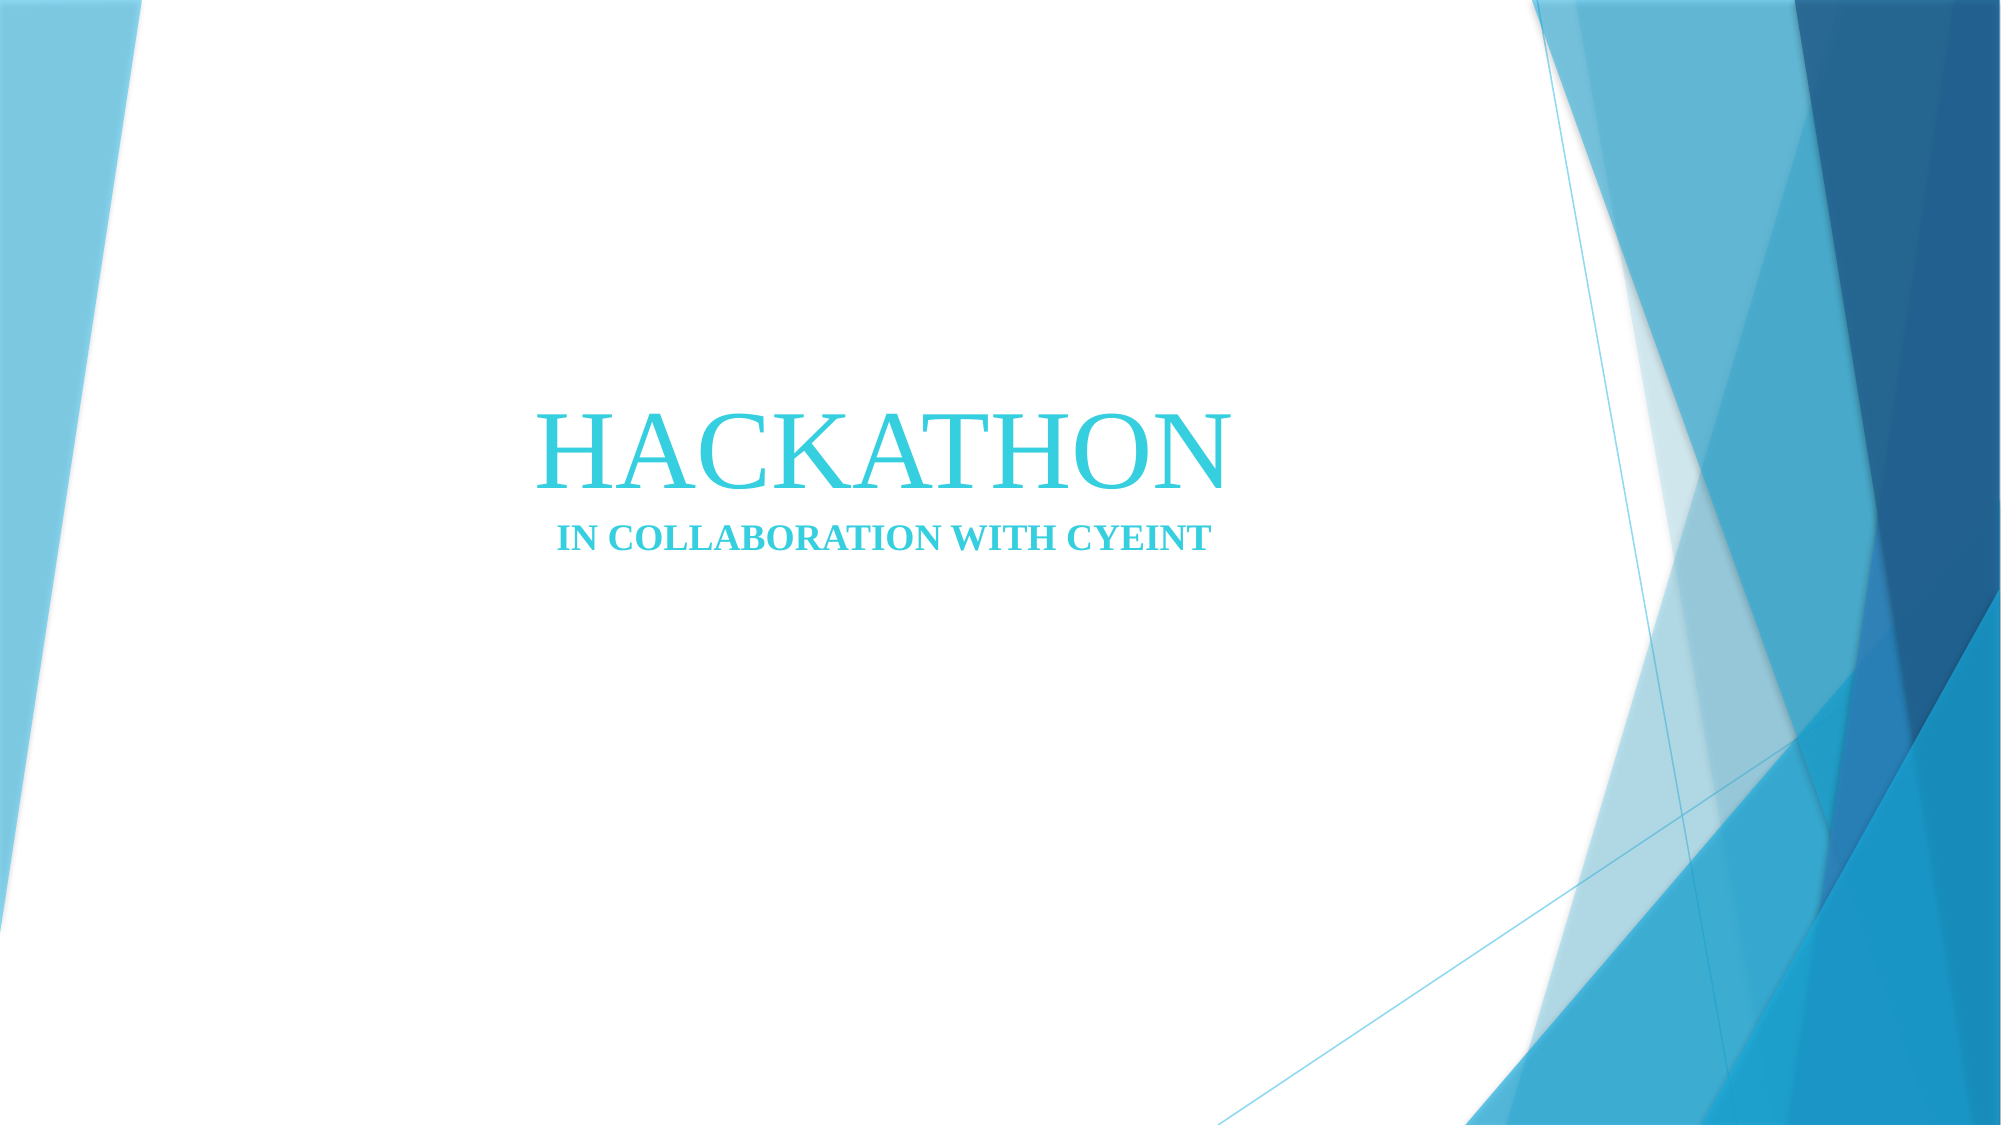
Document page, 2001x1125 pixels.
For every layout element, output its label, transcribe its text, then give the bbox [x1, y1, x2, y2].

title HACKATHON [247, 248, 1522, 505]
subtitle IN COLLABORATION WITH CYEINT [247, 505, 1522, 686]
